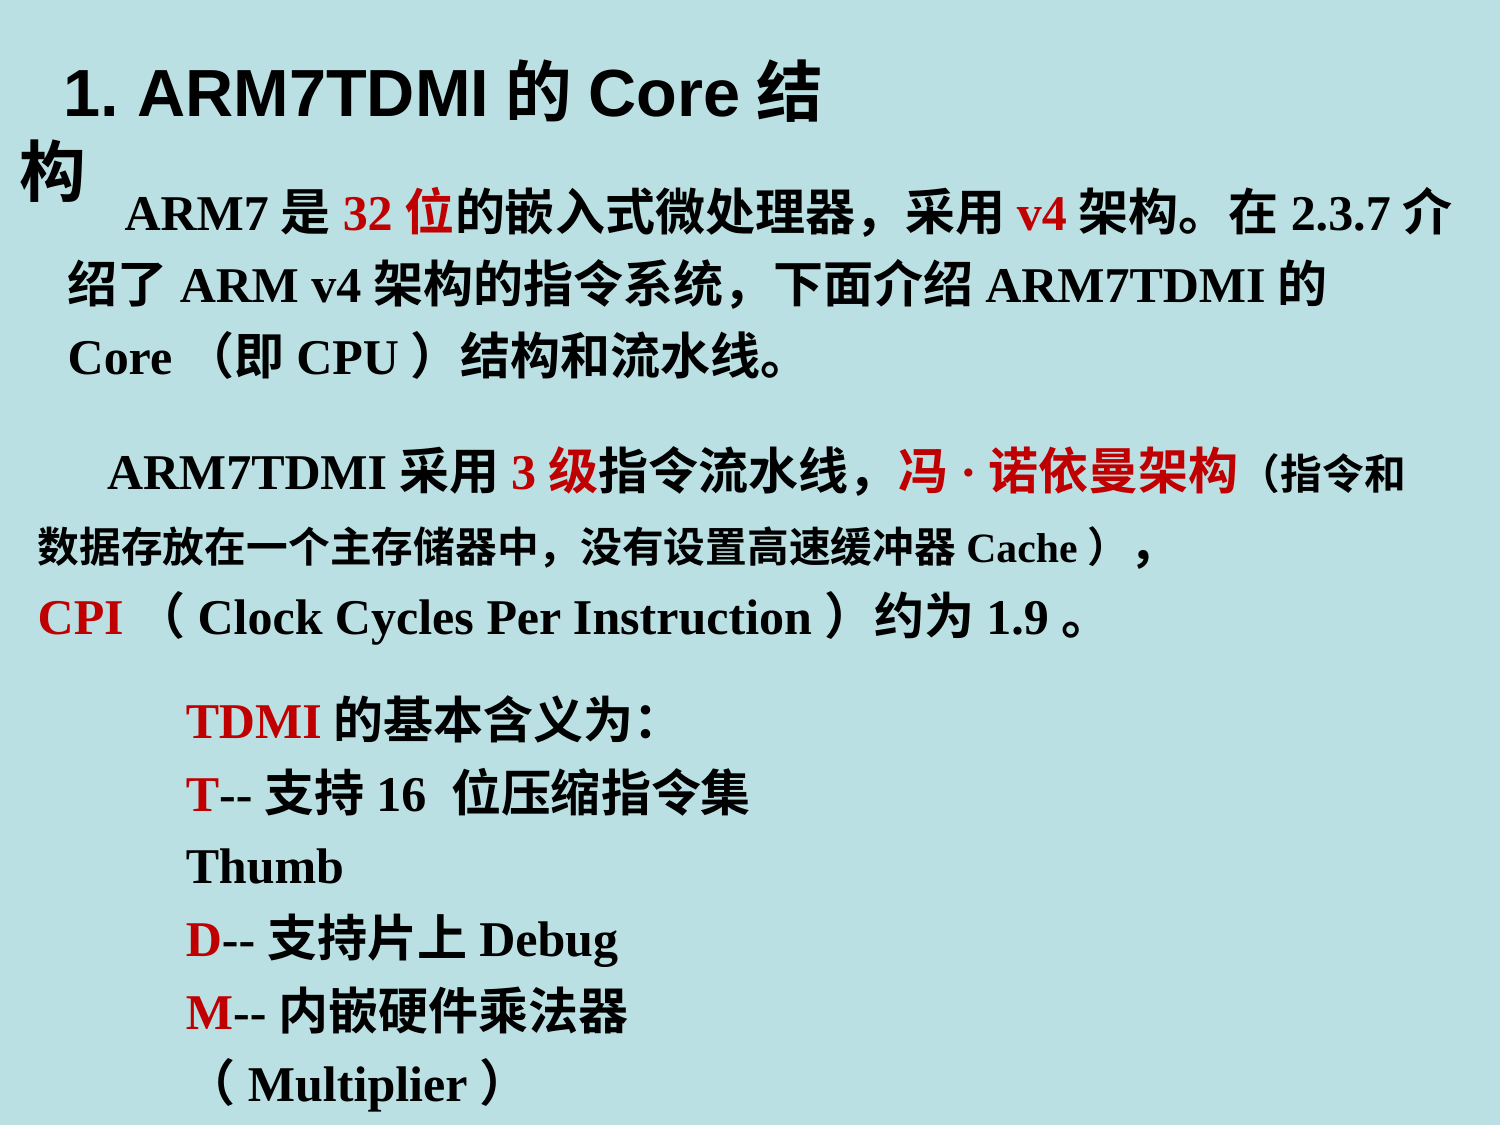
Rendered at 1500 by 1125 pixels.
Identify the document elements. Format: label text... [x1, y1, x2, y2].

text_box ARM7TDMI采用3级指令流水线，冯·诺依曼架构（指令和数据存放在一个主存储器中，没有设置高速缓冲器Cache）， CPI（Clock Cycles Per Instruction）约为1.9。 [23, 420, 1453, 652]
text_box ARM7是32位的嵌入式微处理器，采用v4架构。在2.3.7介绍了ARM v4架构的指令系统，下面介绍ARM7TDMI的Core（即CPU）结构和流水线。 [53, 160, 1473, 392]
text_box 1. ARM7TDMI的Core结构 [4, 42, 861, 138]
text_box TDMI的基本含义为： T--支持16 位压缩指令集Thumb D--支持片上Debug M--内嵌硬件乘法器（Multiplier） I--嵌入式ICE,支持片上辅助调试 [171, 668, 922, 1125]
